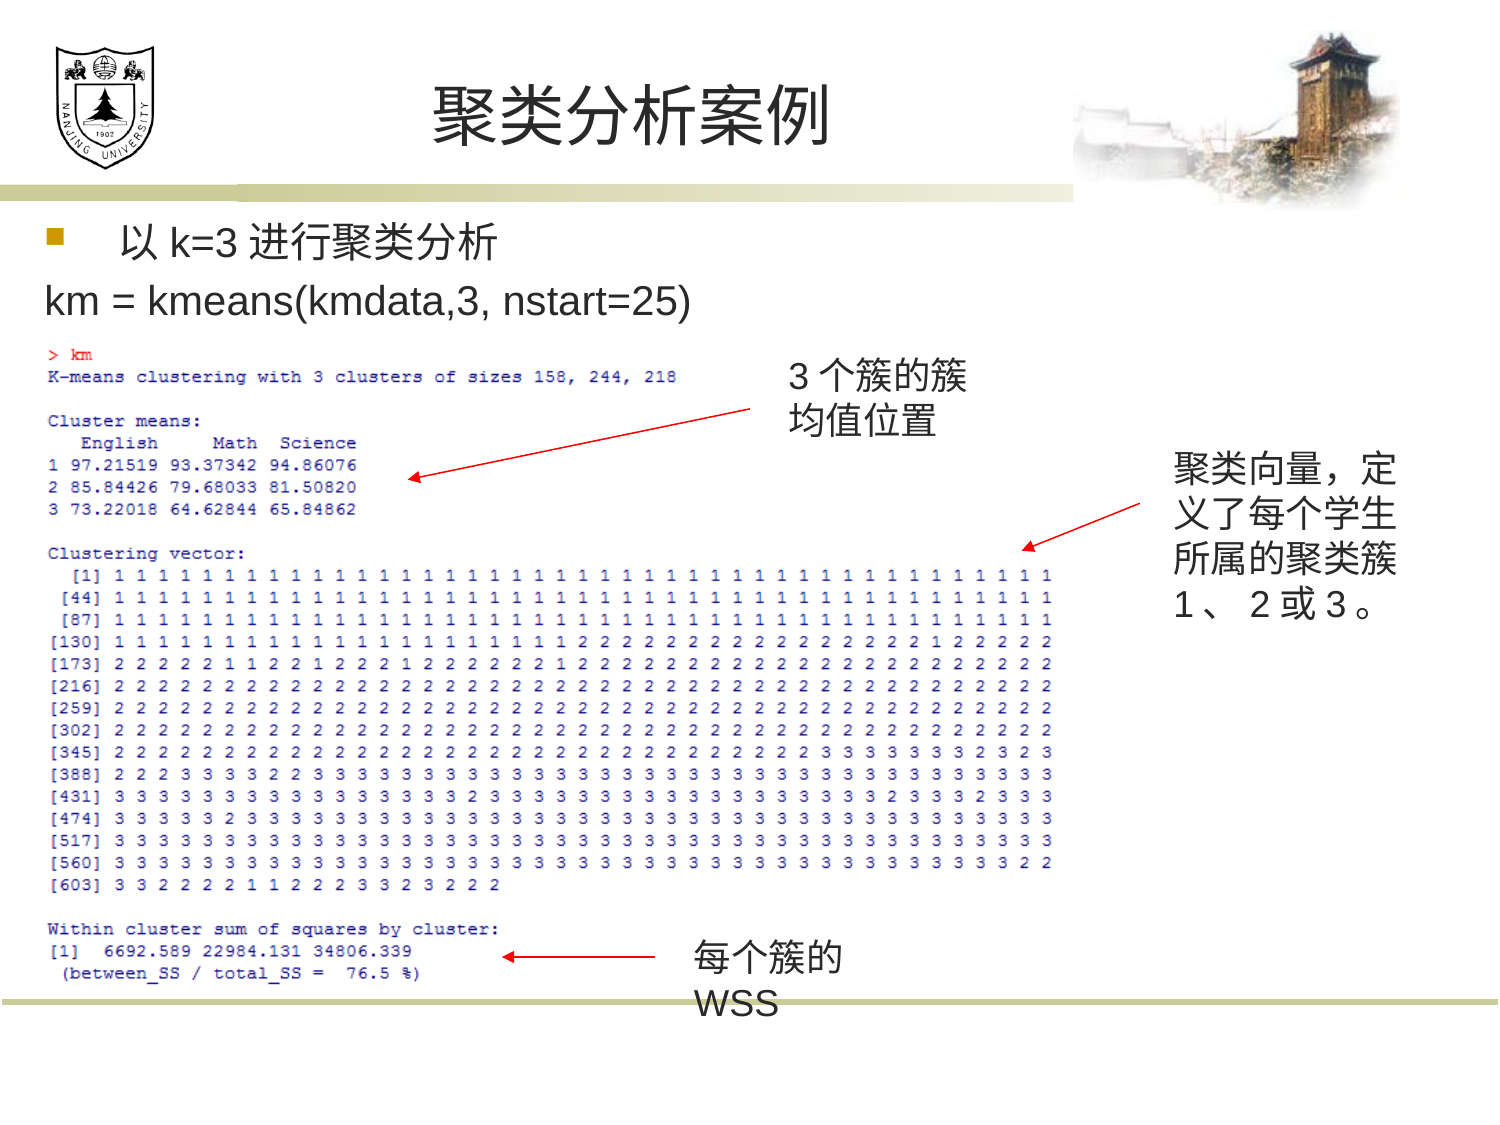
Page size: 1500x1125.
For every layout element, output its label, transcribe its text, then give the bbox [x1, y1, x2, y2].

list 以k=3进行聚类分析 km = kmeans(kmdata,3, nstart=25) [29, 208, 1447, 988]
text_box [407, 408, 751, 480]
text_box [1021, 503, 1140, 552]
picture [951, 999, 1498, 1005]
text_box 每个簇的WSS [679, 996, 951, 1032]
picture [2, 999, 679, 1005]
picture [1073, 30, 1400, 208]
picture [50, 42, 160, 173]
picture [40, 345, 1077, 988]
title 聚类分析案例 [171, 66, 1093, 161]
text_box 聚类向量，定义了每个学生所属的聚类簇1、2或3。 [1158, 437, 1431, 633]
